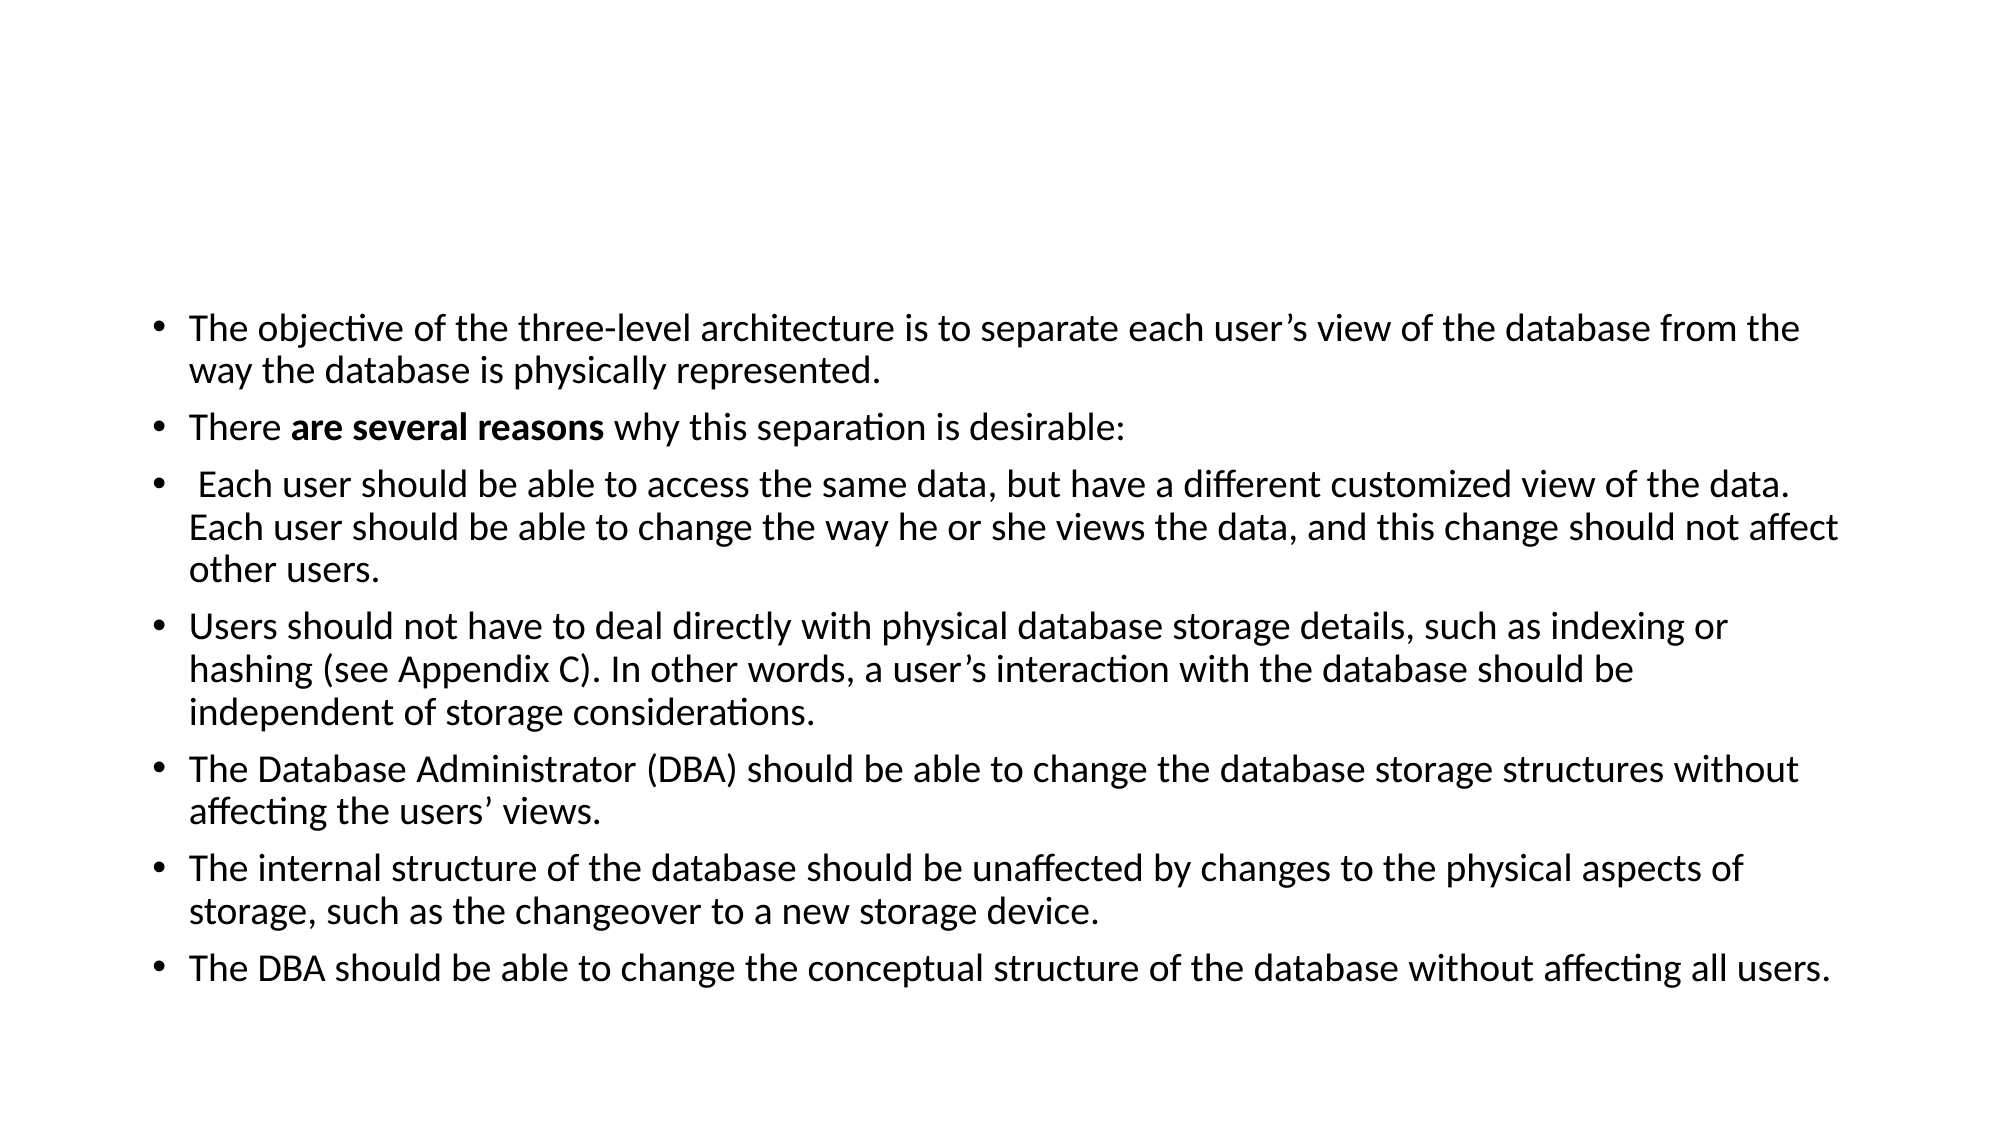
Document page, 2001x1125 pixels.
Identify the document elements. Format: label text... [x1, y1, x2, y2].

list The objective of the three-level architecture is to separate each user’s view of the database from the way the database is physically represented. There are several reasons why this separation is desirable: Each user should be able to access the same data, but have a different customized view of the data. Each user should be able to change the way he or she views the data, and this change should not affect other users. Users should not have to deal directly with physical database storage details, such as indexing or hashing (see Appendix C). In other words, a user’s interaction with the database should be independent of storage considerations. The Database Administrator (DBA) should be able to change the database storage structures without affecting the users’ views. The internal structure of the database should be unaffected by changes to the physical aspects of storage, such as the changeover to a new storage device. The DBA should be able to change the conceptual structure of the database without affecting all users. [137, 299, 1863, 1014]
